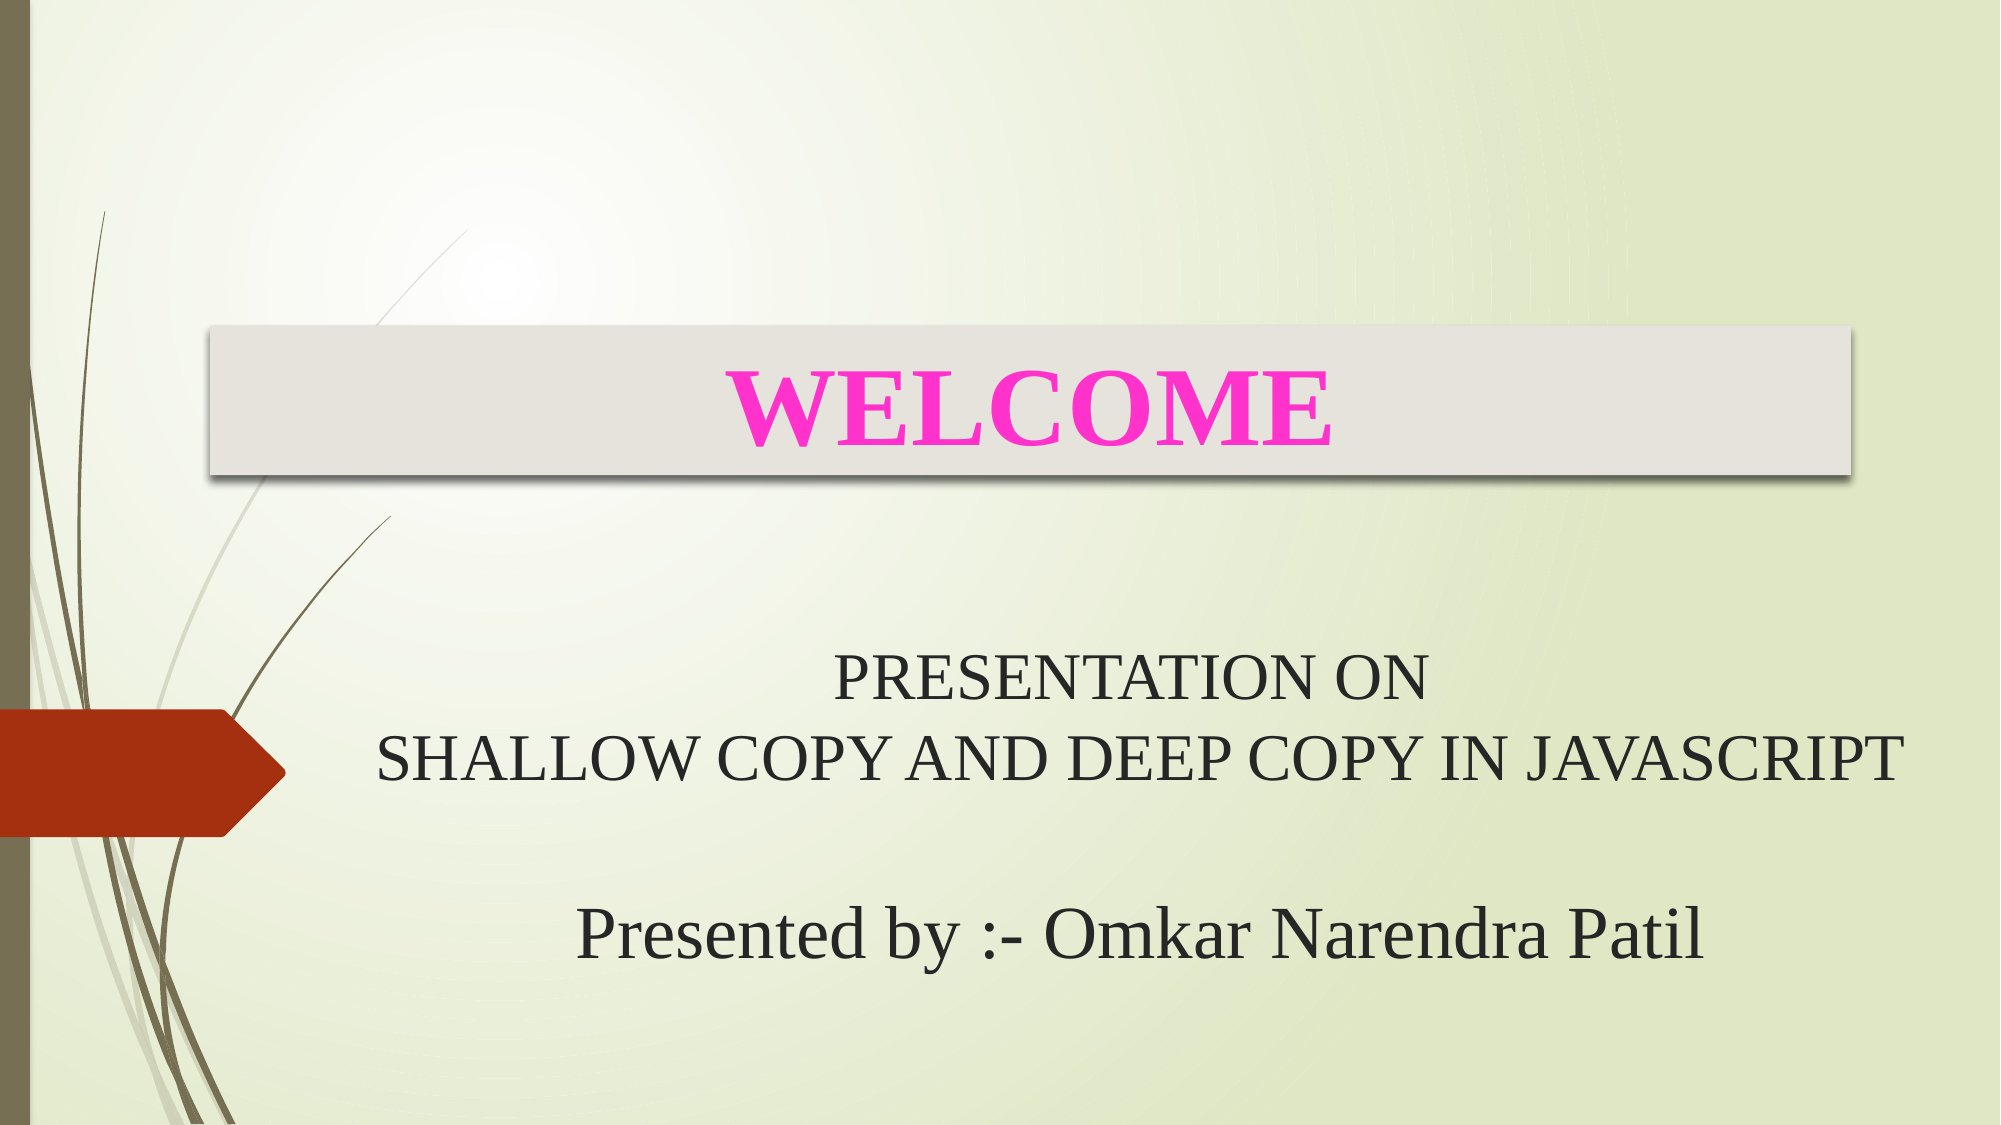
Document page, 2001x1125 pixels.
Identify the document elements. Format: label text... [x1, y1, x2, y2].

text_box WELCOME [209, 325, 1851, 476]
title PRESENTATION ON SHALLOW COPY AND DEEP COPY IN JAVASCRIPT Presented by :- Omkar Narendra Patil [281, 603, 2000, 981]
